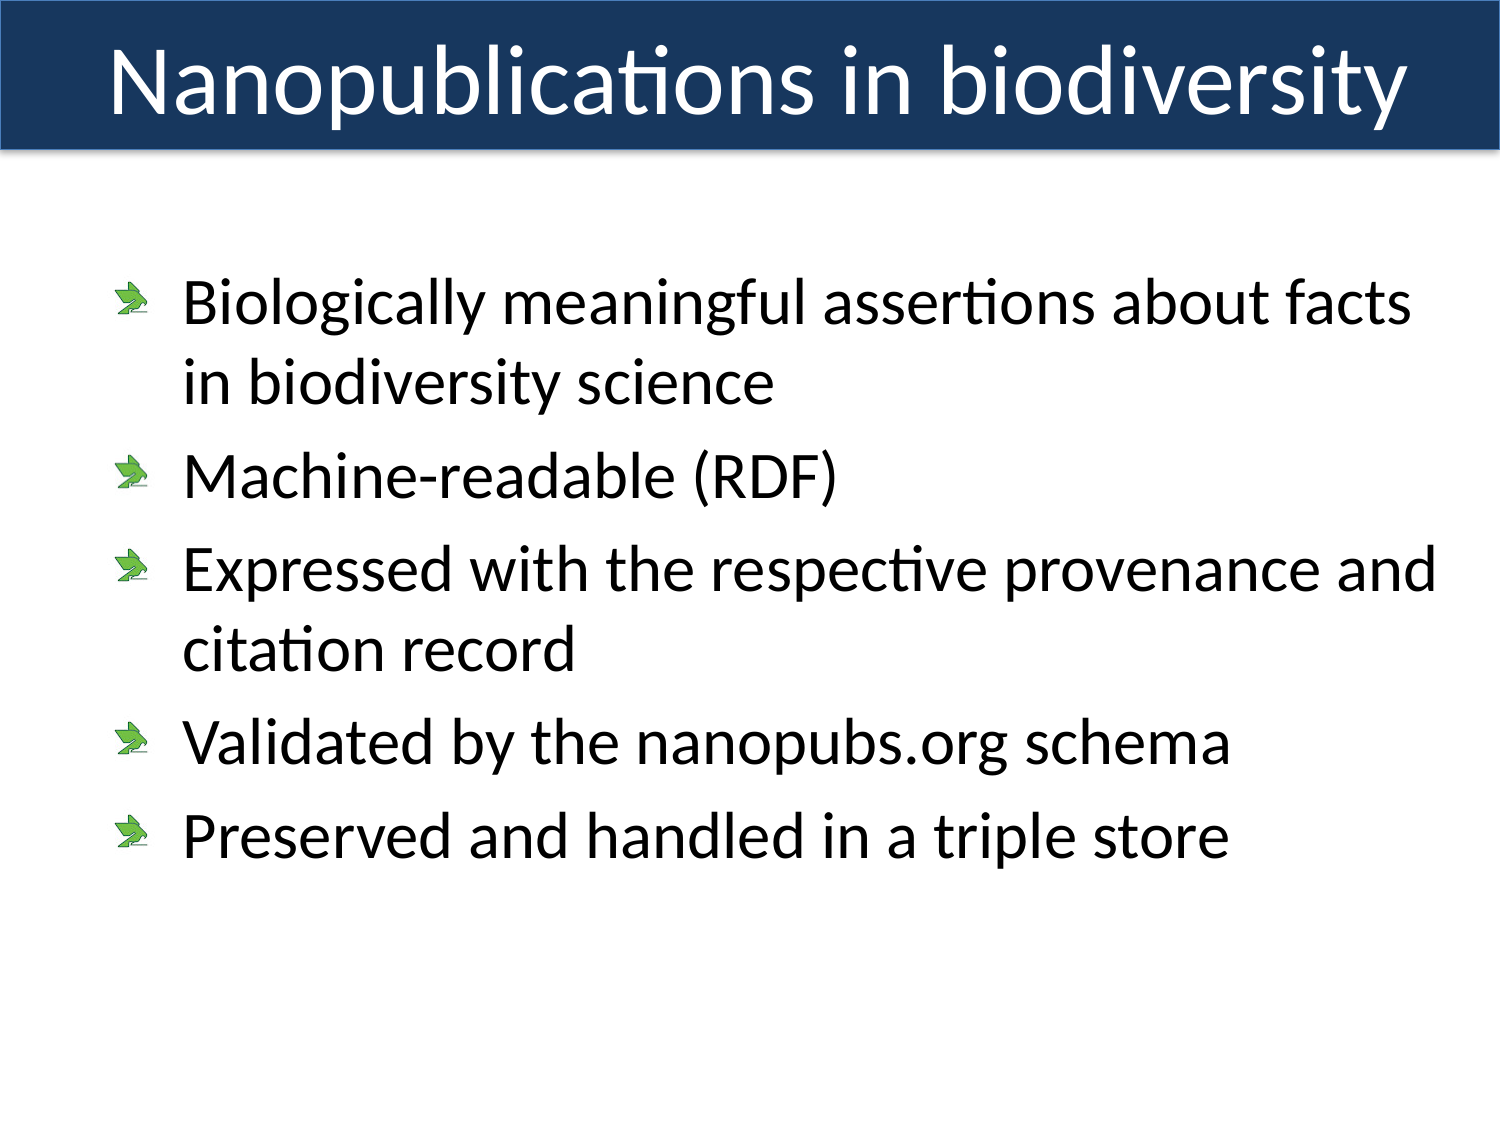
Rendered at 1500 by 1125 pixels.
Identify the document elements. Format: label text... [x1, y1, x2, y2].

title Nanopublications in biodiversity [8, 0, 1500, 163]
picture [107, 807, 155, 855]
picture [107, 447, 155, 496]
subtitle Biologically meaningful assertions about facts in biodiversity science Machine-readable (RDF) Expressed with the respective provenance and citation record Validated by the nanopubs.org schema Preserved and handled in a triple store [92, 250, 1492, 803]
picture [107, 541, 155, 589]
picture [107, 274, 155, 322]
text_box [0, 0, 8, 150]
picture [107, 714, 155, 762]
